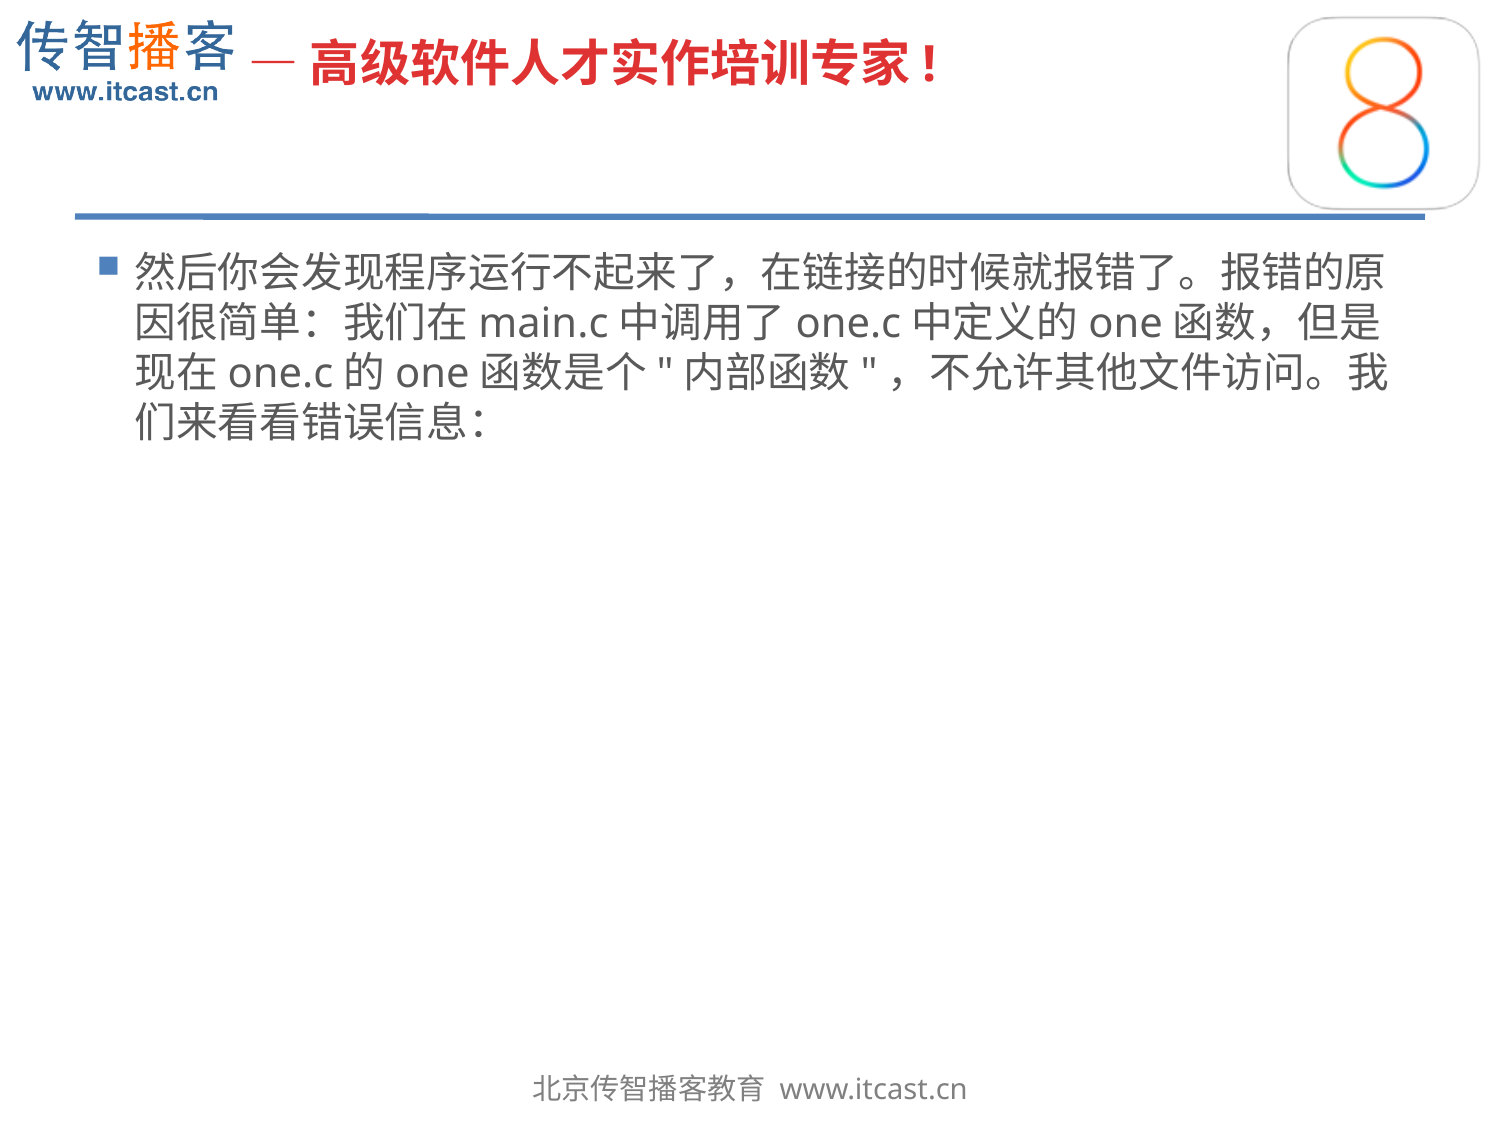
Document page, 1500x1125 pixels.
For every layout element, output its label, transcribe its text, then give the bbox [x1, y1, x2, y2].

picture [1270, 0, 1497, 227]
list 然后你会发现程序运行不起来了，在链接的时候就报错了。报错的原因很简单：我们在main.c中调用了one.c中定义的one函数，但是现在one.c的one函数是个"内部函数"，不允许其他文件访问。我们来看看错误信息： [81, 237, 1416, 1005]
picture [16, 19, 234, 101]
